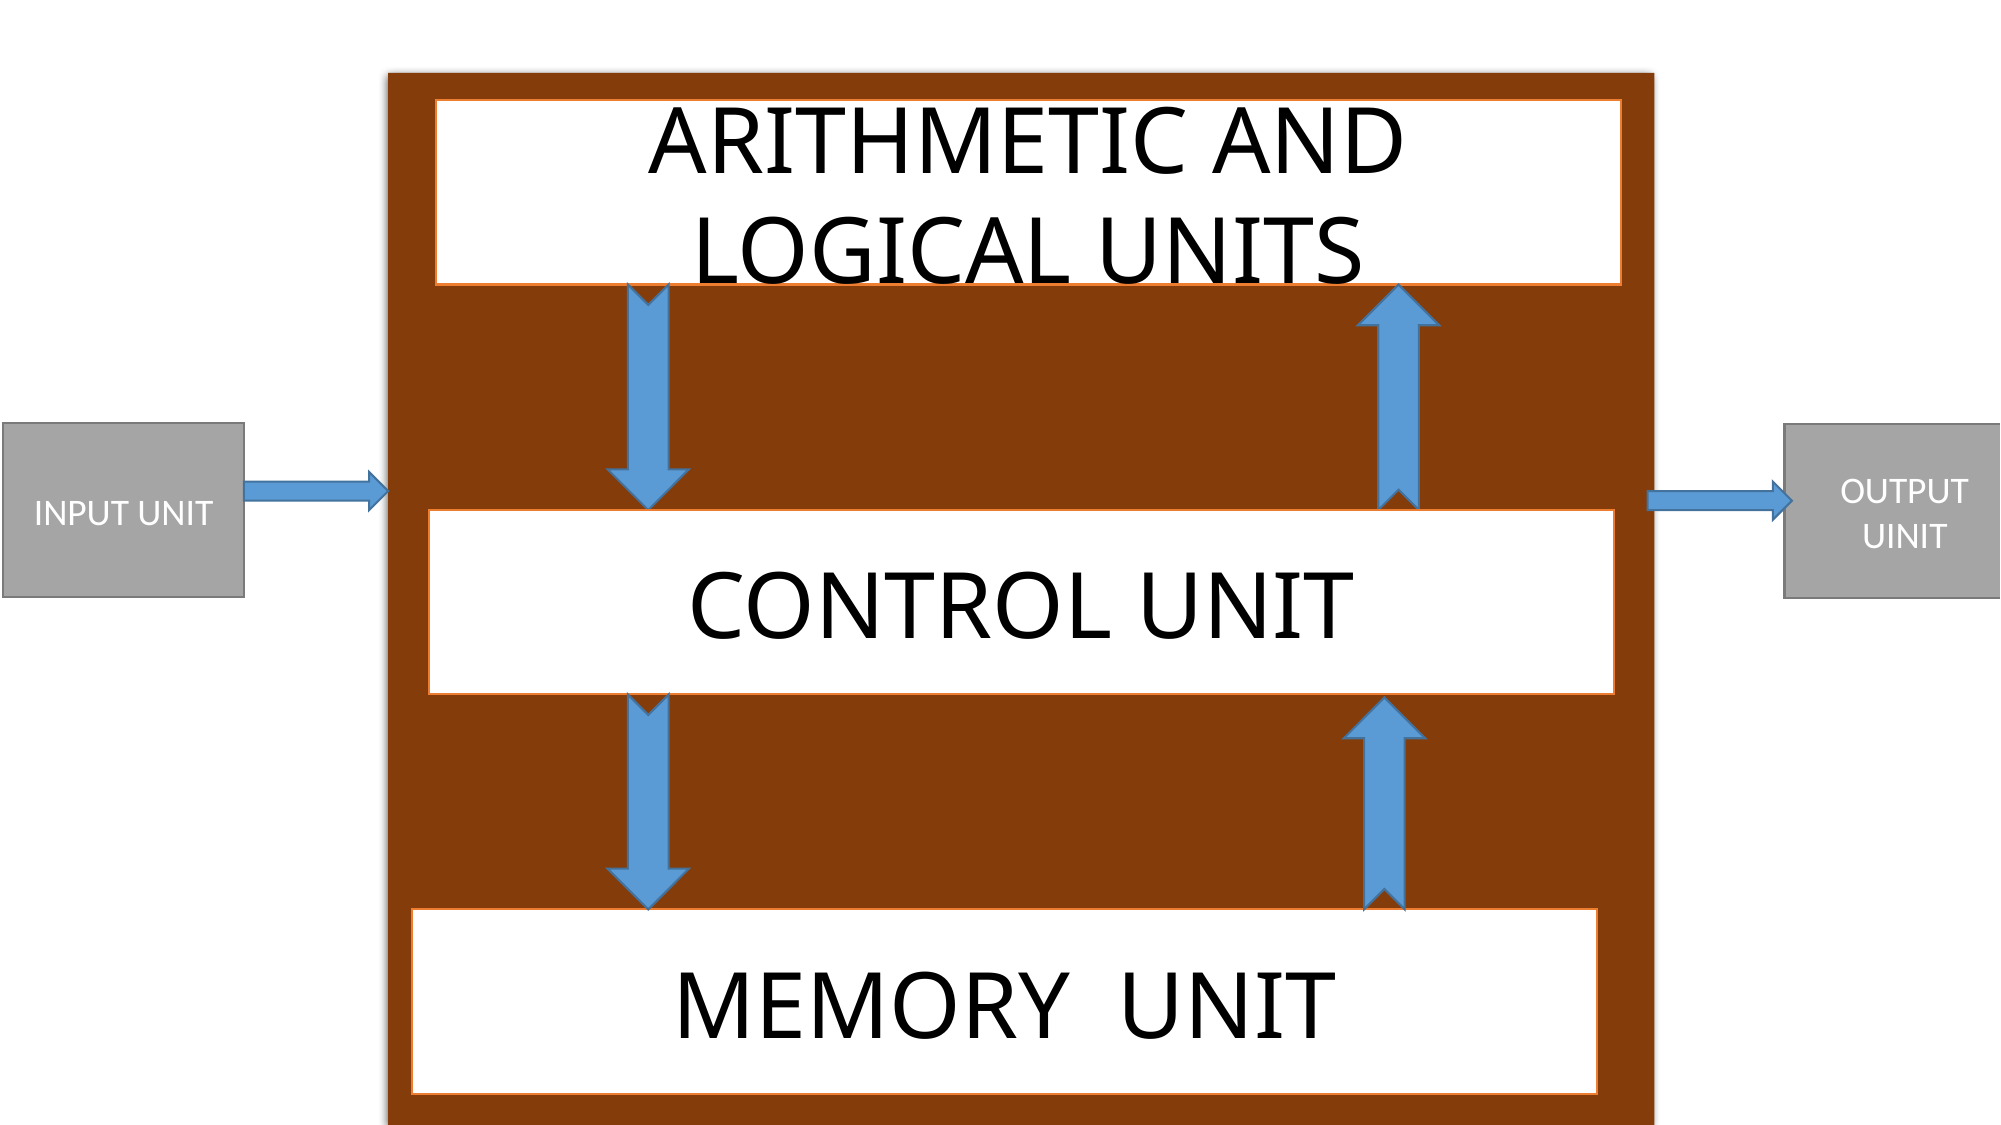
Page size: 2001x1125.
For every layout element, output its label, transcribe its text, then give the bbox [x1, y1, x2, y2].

text_box OUTPUT UINIT [1783, 423, 2000, 599]
text_box INPUT UNIT [2, 422, 245, 598]
text_box [242, 469, 388, 513]
text_box [1655, 479, 1794, 523]
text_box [388, 72, 1655, 1125]
